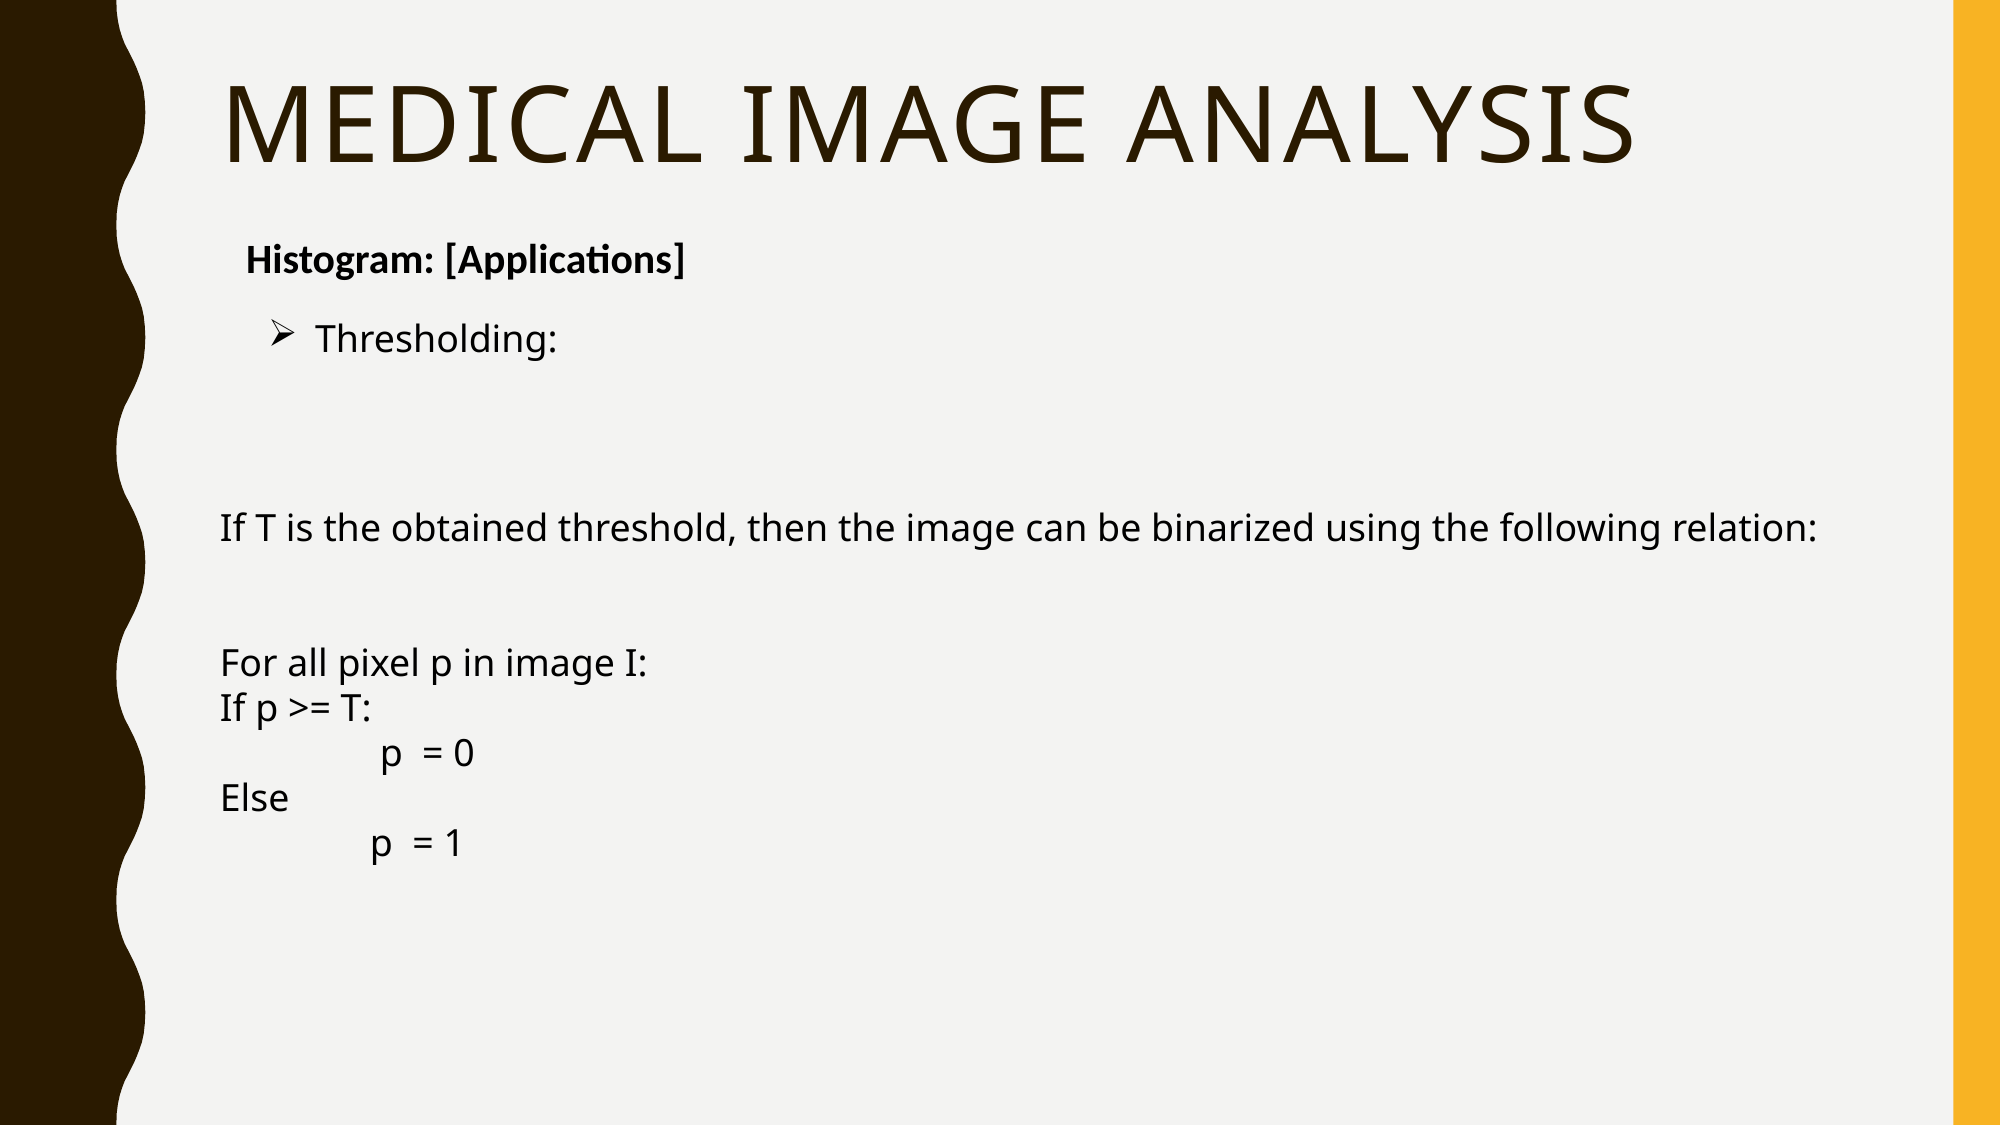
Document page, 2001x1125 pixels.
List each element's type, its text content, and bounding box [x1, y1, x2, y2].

text_box Thresholding: [253, 307, 573, 413]
text_box Histogram: [Applications] [231, 221, 1232, 290]
title medical Image Analysis [205, 62, 1875, 308]
text_box If T is the obtained threshold, then the image can be binarized using the following relation: For all pixel p in image I: If p >= T: p = 0 Else p = 1 [205, 496, 1890, 872]
